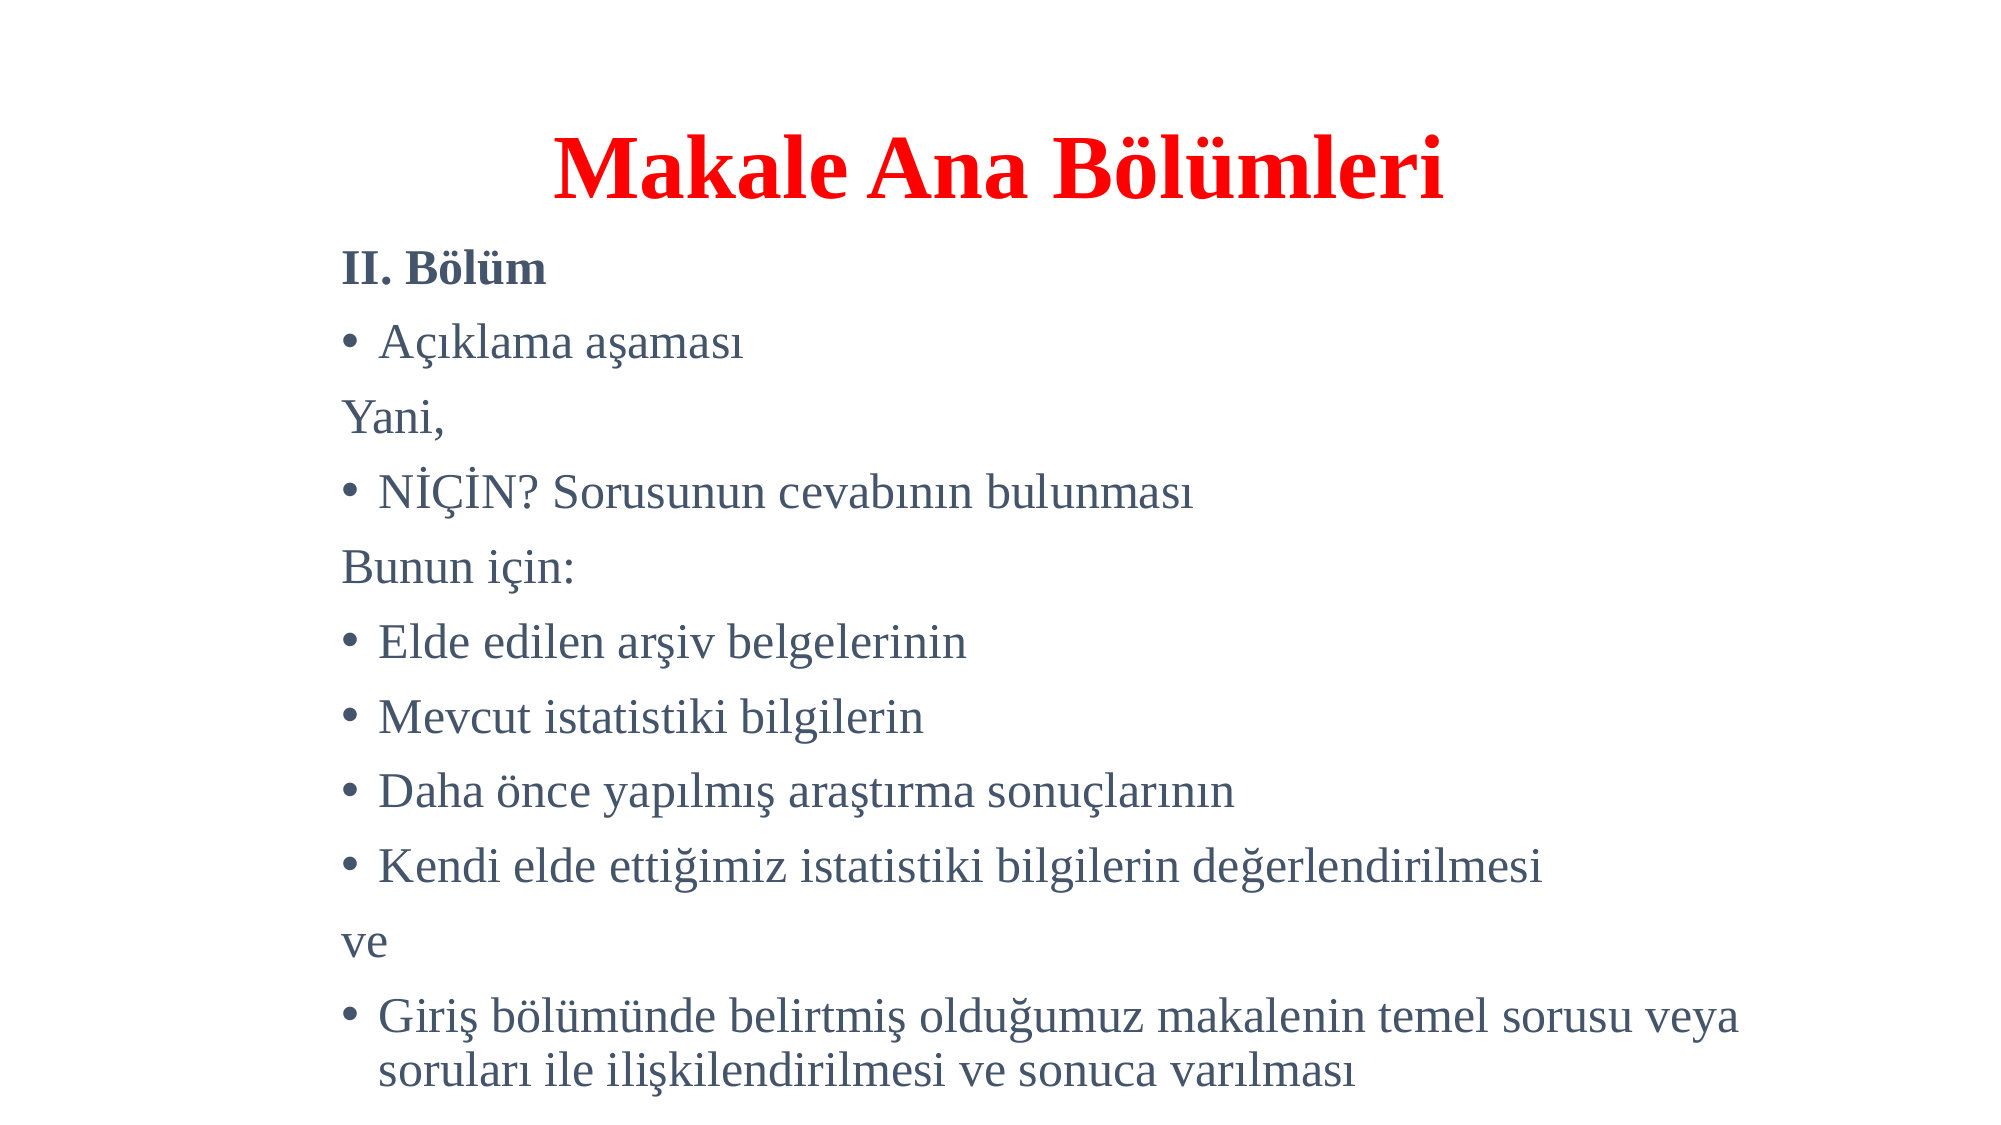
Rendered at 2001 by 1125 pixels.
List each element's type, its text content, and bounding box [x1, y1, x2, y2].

list II. Bölüm Açıklama aşaması Yani, NİÇİN? Sorusunun cevabının bulunması Bunun için: Elde edilen arşiv belgelerinin Mevcut istatistiki bilgilerin Daha önce yapılmış araştırma sonuçlarının Kendi elde ettiğimiz istatistiki bilgilerin değerlendirilmesi ve Giriş bölümünde belirtmiş olduğumuz makalenin temel sorusu veya soruları ile ilişkilendirilmesi ve sonuca varılması [326, 278, 1862, 948]
title Makale Ana Bölümleri [137, 59, 1863, 278]
